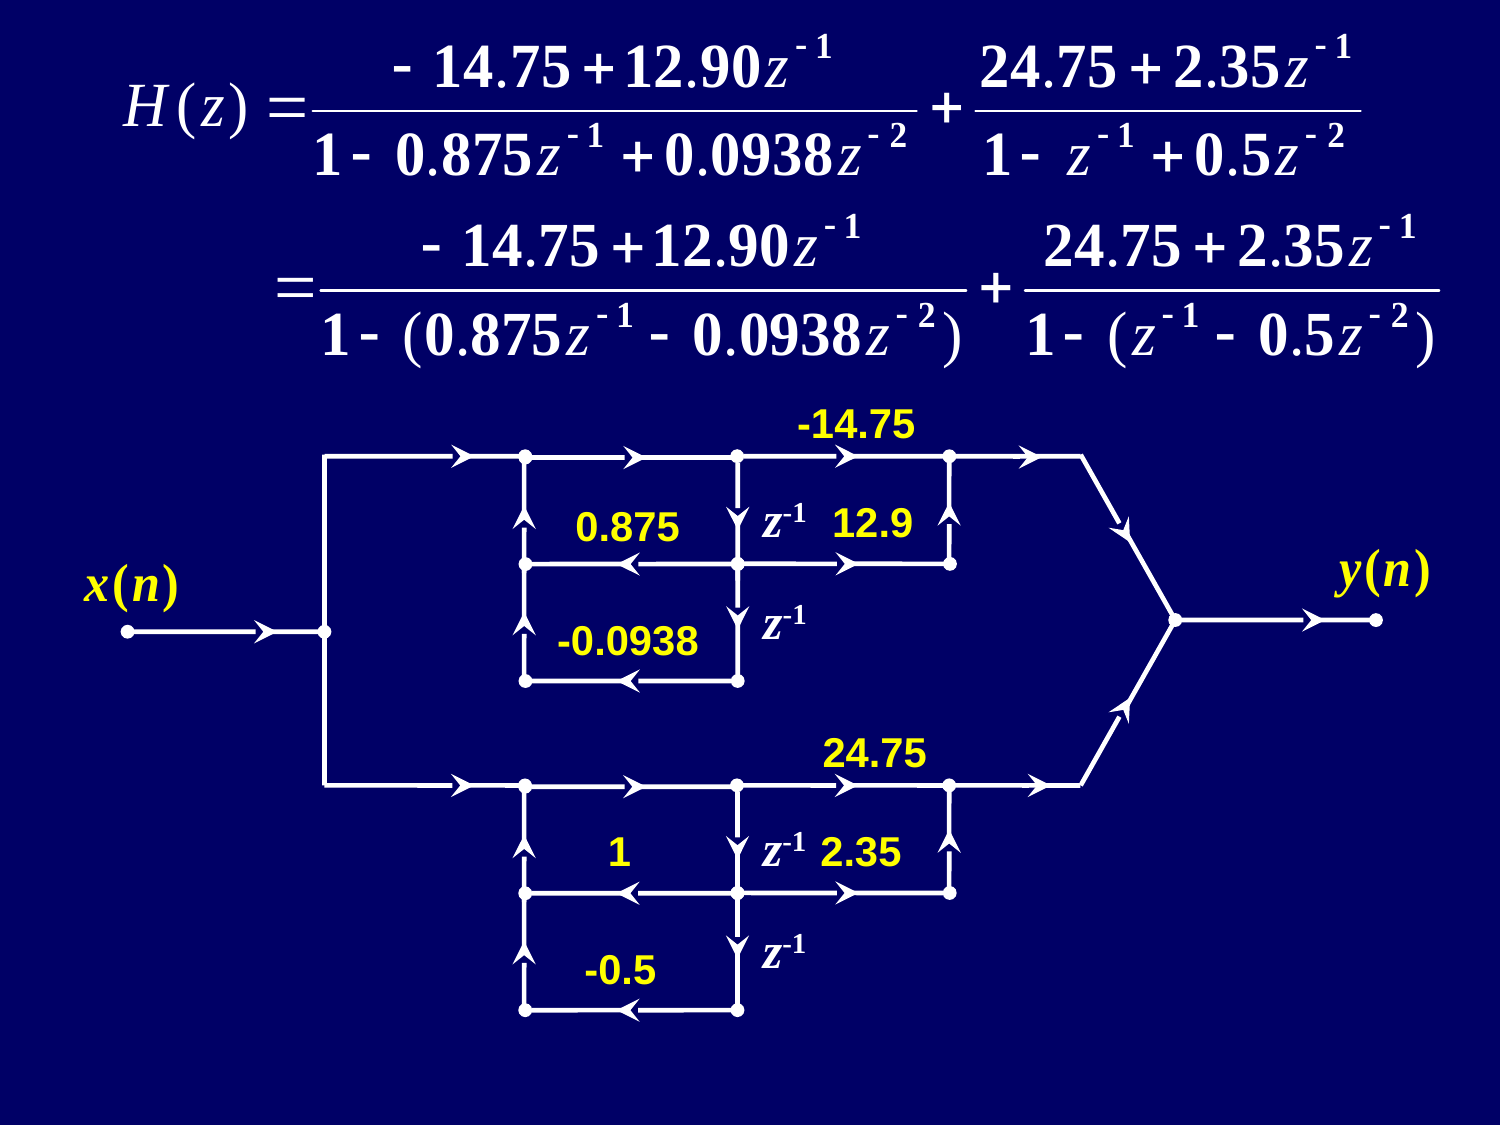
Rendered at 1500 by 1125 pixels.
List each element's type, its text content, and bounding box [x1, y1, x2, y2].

text_box [1021, 446, 1042, 468]
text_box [261, 196, 1447, 376]
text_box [885, 505, 1004, 516]
text_box z-1 [732, 808, 838, 884]
text_box 12.9 [838, 495, 914, 546]
text_box z-1 [732, 911, 838, 987]
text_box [673, 616, 792, 627]
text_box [72, 454, 325, 786]
text_box 1 [607, 824, 632, 875]
text_box 24.75 [822, 726, 951, 777]
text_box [885, 832, 1004, 843]
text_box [673, 516, 792, 527]
text_box z-1 [732, 582, 838, 657]
text_box [453, 775, 474, 796]
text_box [459, 944, 578, 955]
text_box -0.5 [584, 942, 680, 993]
text_box [468, 779, 532, 792]
text_box z-1 [732, 479, 838, 555]
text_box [112, 16, 1369, 186]
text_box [673, 845, 792, 856]
text_box -14.75 [797, 397, 916, 448]
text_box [459, 837, 578, 849]
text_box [459, 508, 578, 520]
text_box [1080, 454, 1436, 786]
text_box -0.0938 [557, 613, 744, 664]
text_box 2.35 [838, 824, 927, 875]
text_box 0.875 [575, 500, 706, 551]
text_box [1030, 775, 1052, 796]
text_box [673, 945, 792, 956]
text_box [459, 615, 578, 626]
